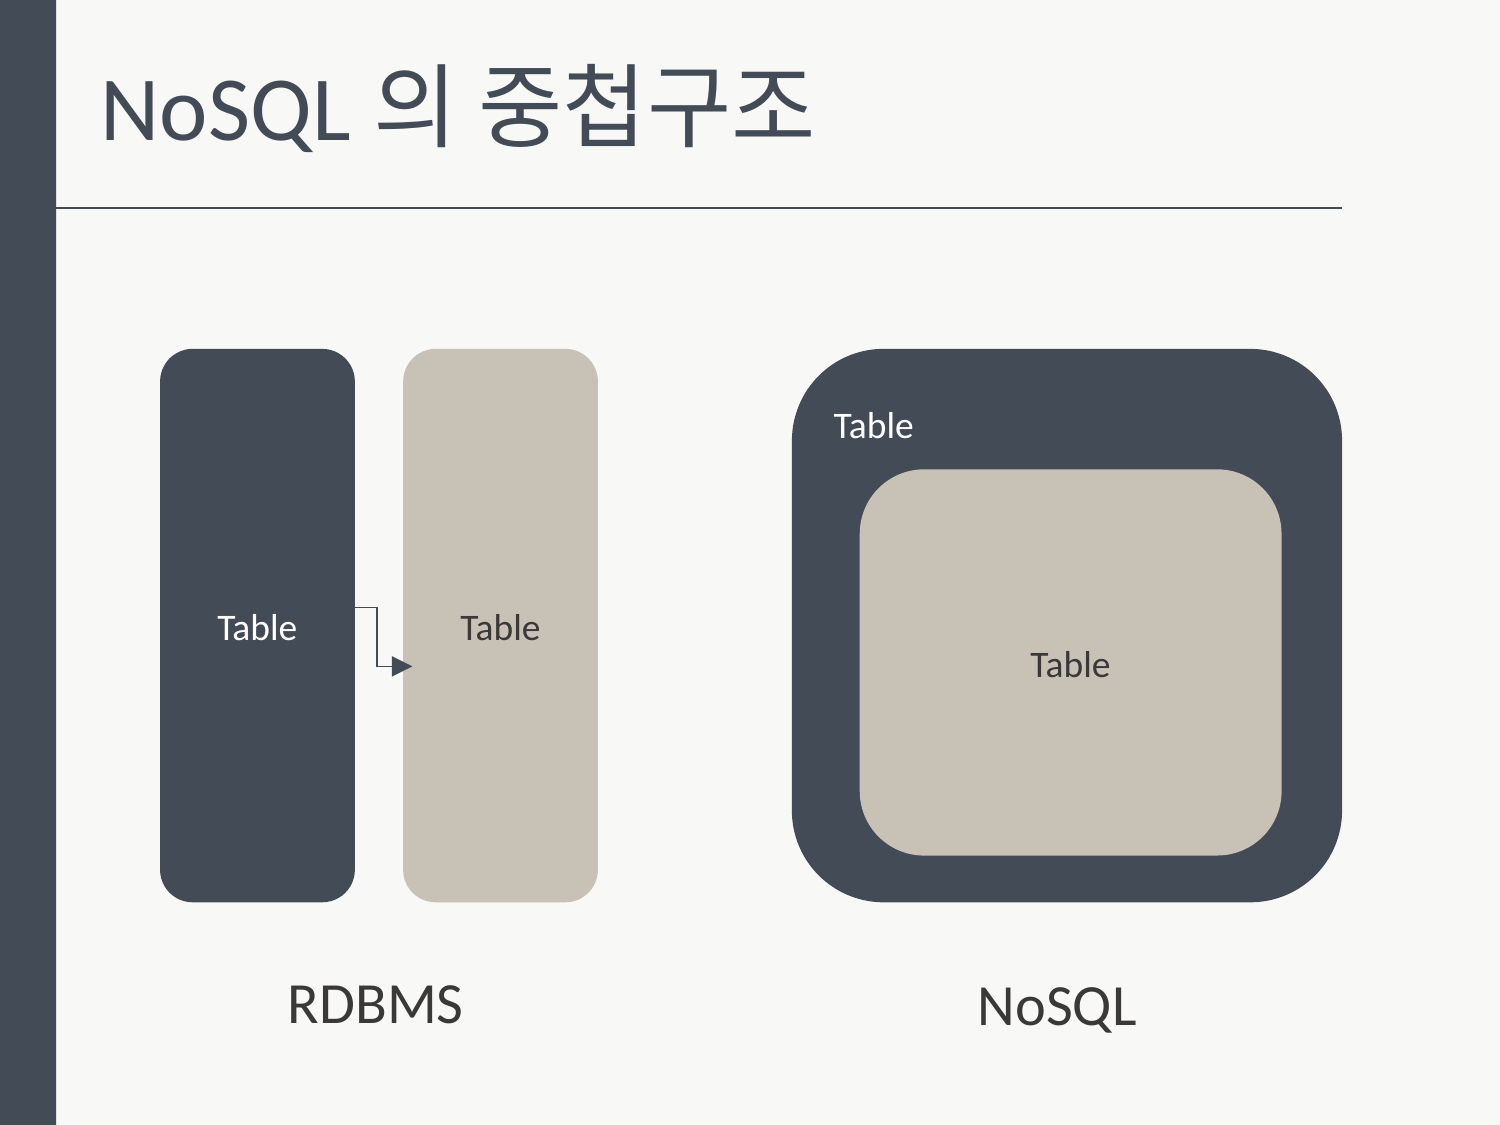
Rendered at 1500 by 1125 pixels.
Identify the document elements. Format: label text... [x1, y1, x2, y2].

text_box RDBMS [272, 957, 482, 1044]
text_box Table [403, 348, 598, 903]
text_box Table [859, 469, 1282, 856]
text_box NoSQL의 중첩구조 [85, 40, 853, 167]
text_box NoSQL [962, 959, 1154, 1046]
text_box [0, 0, 57, 1125]
text_box Table [160, 348, 355, 903]
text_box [341, 607, 413, 667]
text_box Table [791, 348, 1343, 903]
